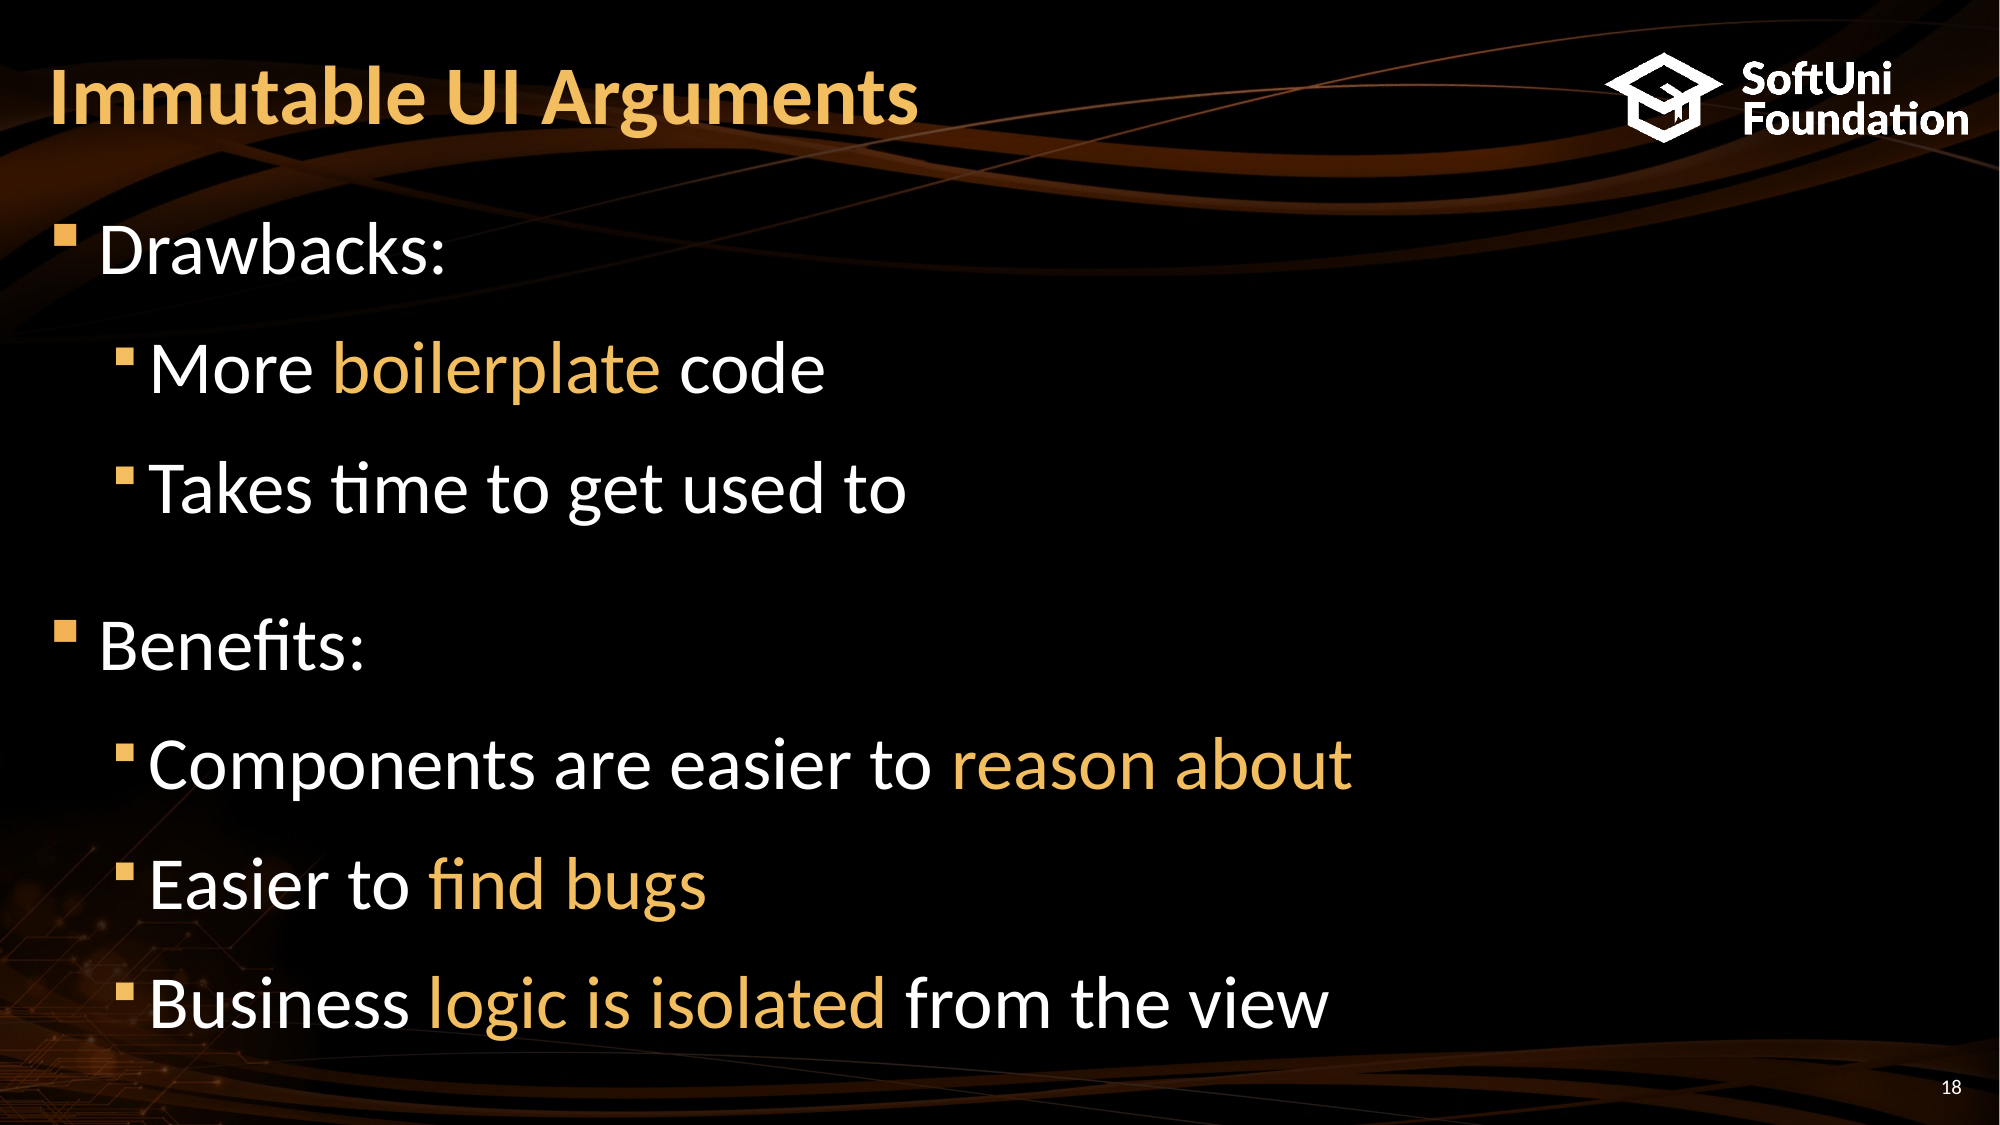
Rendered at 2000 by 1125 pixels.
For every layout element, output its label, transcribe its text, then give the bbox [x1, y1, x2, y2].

list Drawbacks: More boilerplate code Takes time to get used to Benefits: Components are easier to reason about Easier to find bugs Business logic is isolated from the view [31, 188, 1968, 1103]
title Immutable UI Arguments [30, 6, 1602, 189]
picture [0, 0, 2000, 1125]
